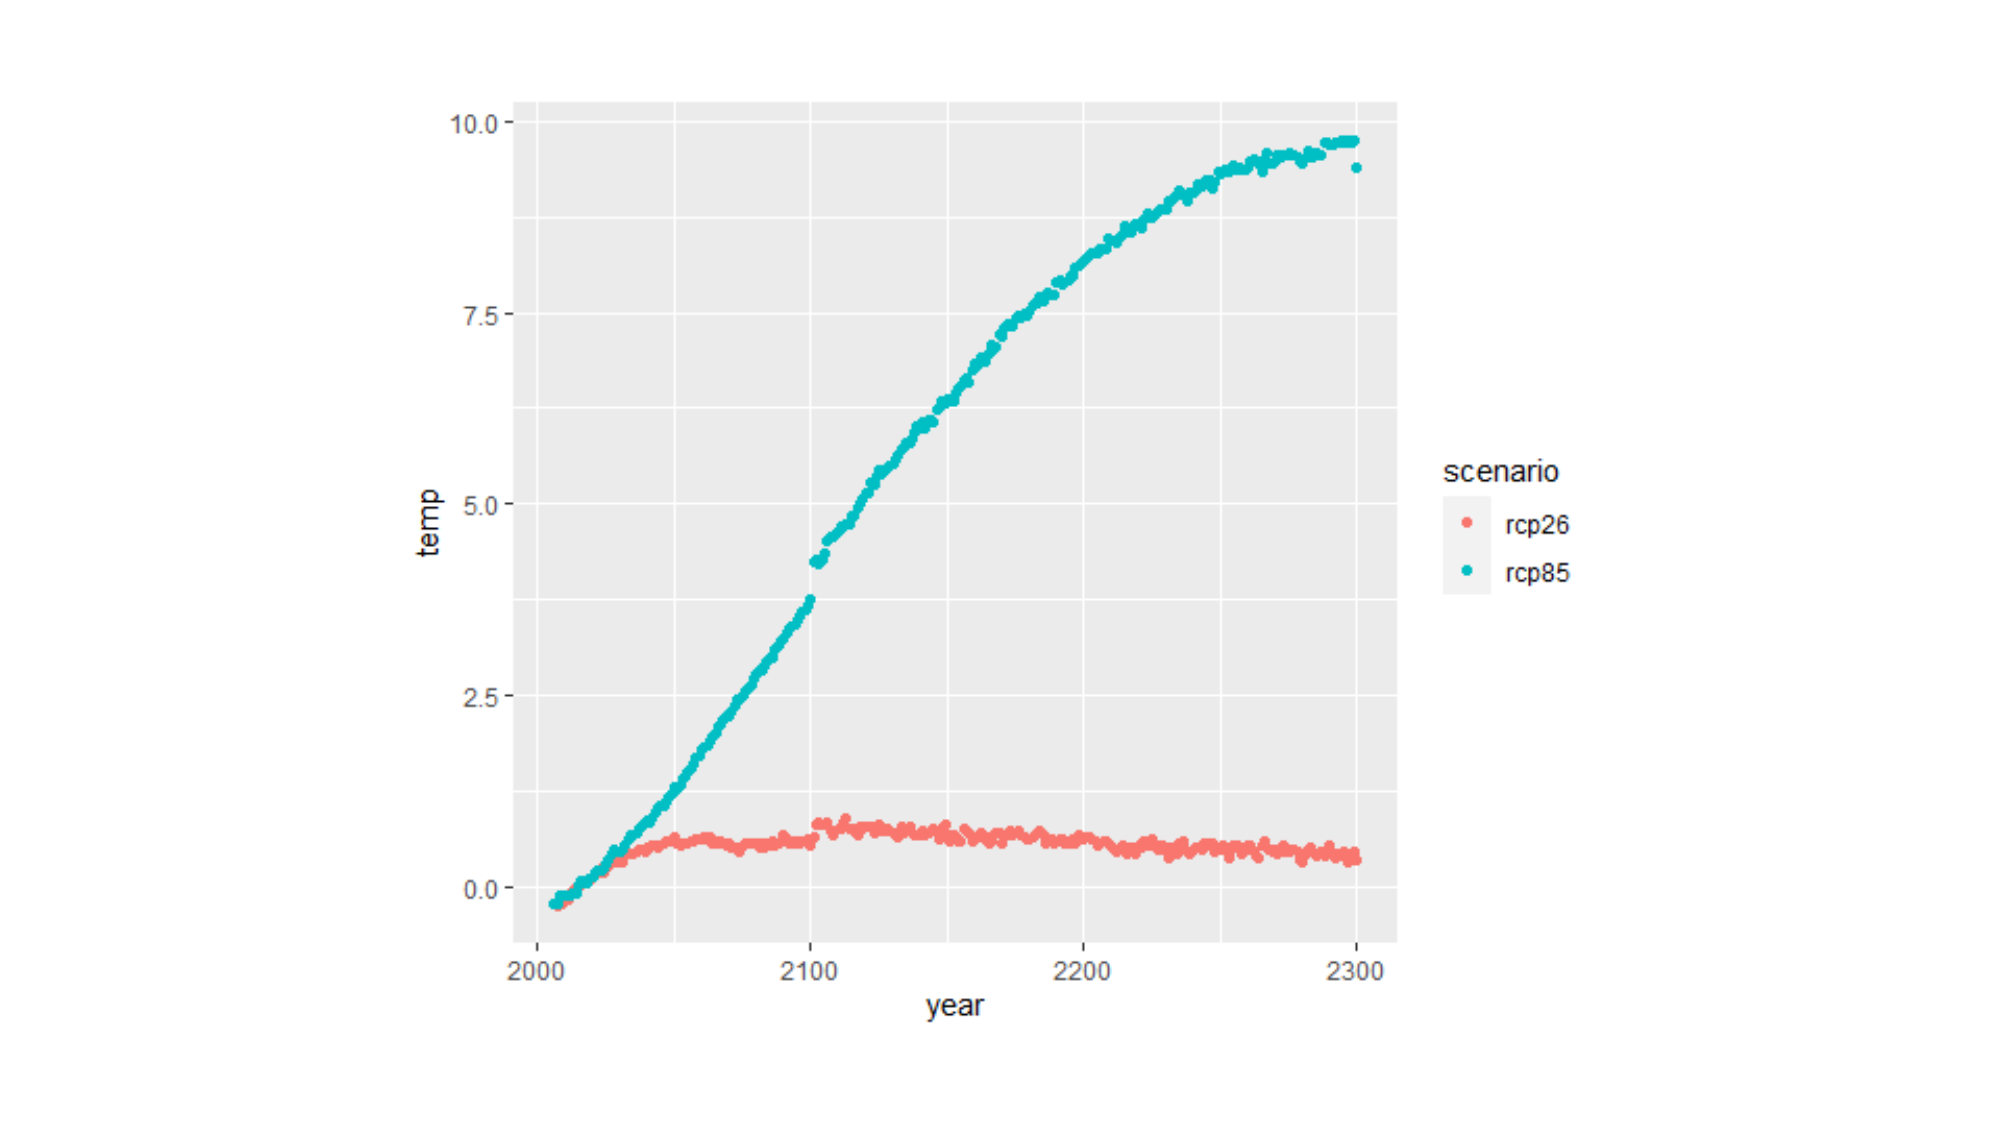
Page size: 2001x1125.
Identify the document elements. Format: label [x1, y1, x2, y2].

picture [397, 88, 1602, 1037]
